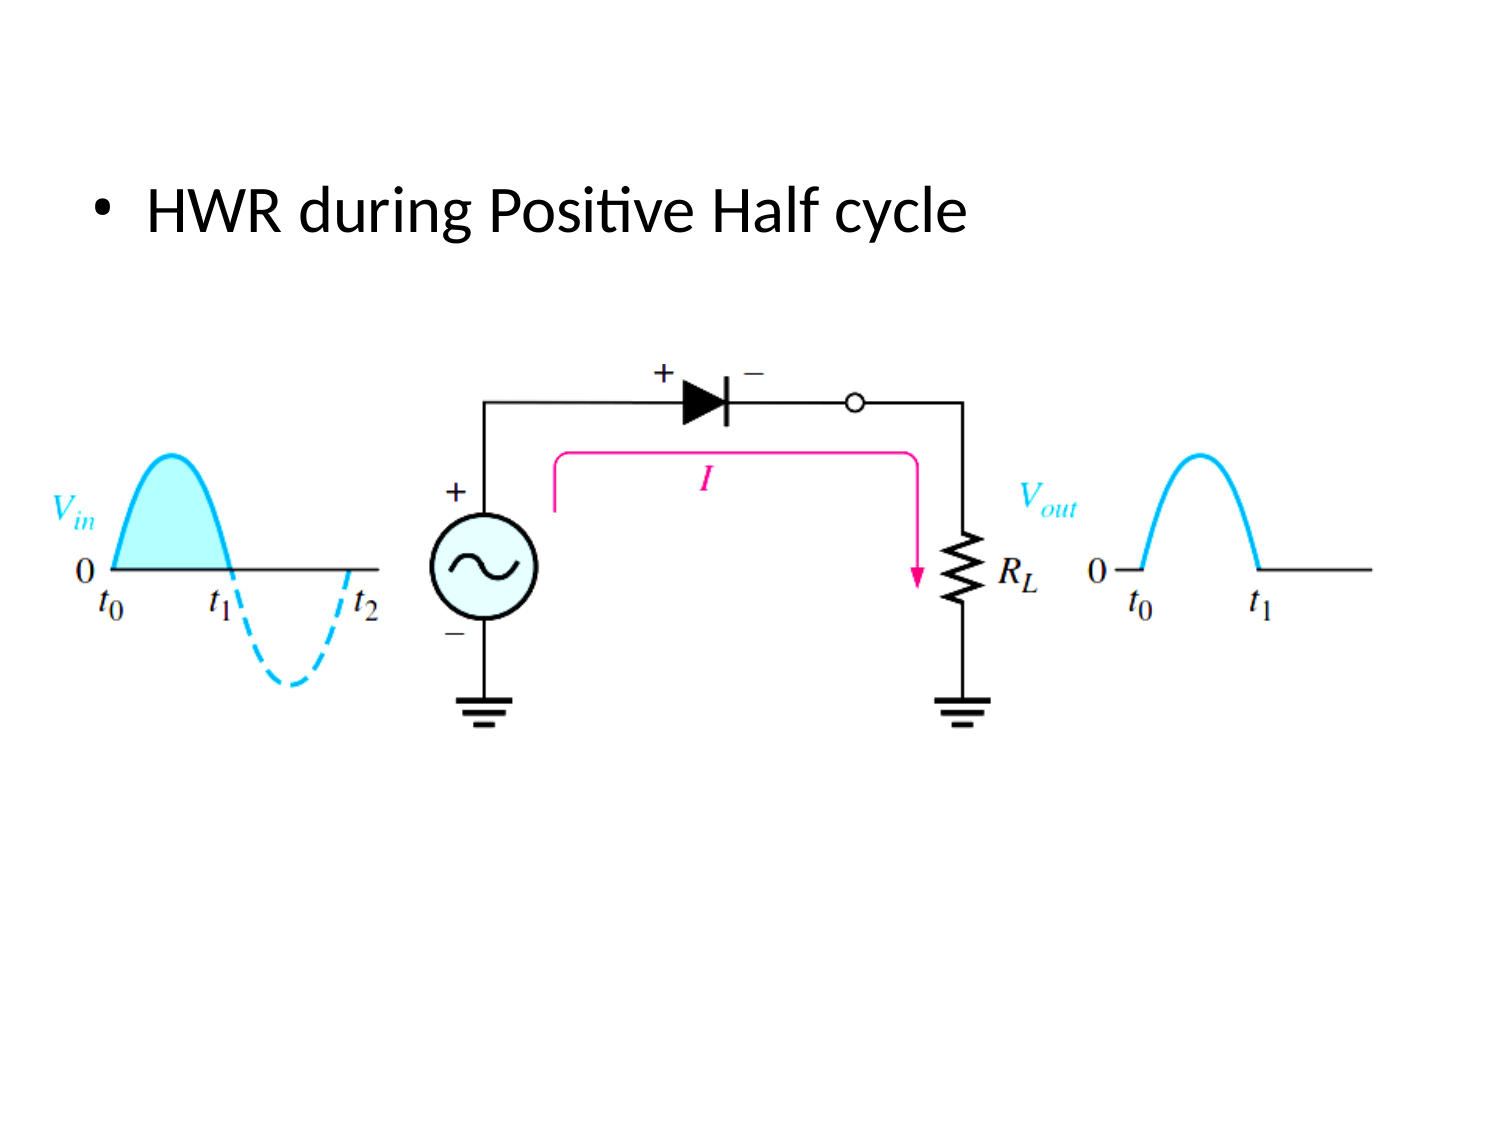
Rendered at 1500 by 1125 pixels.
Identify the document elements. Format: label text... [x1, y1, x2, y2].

text_box HWR during Positive Half cycle [87, 163, 977, 246]
picture [52, 363, 1374, 729]
